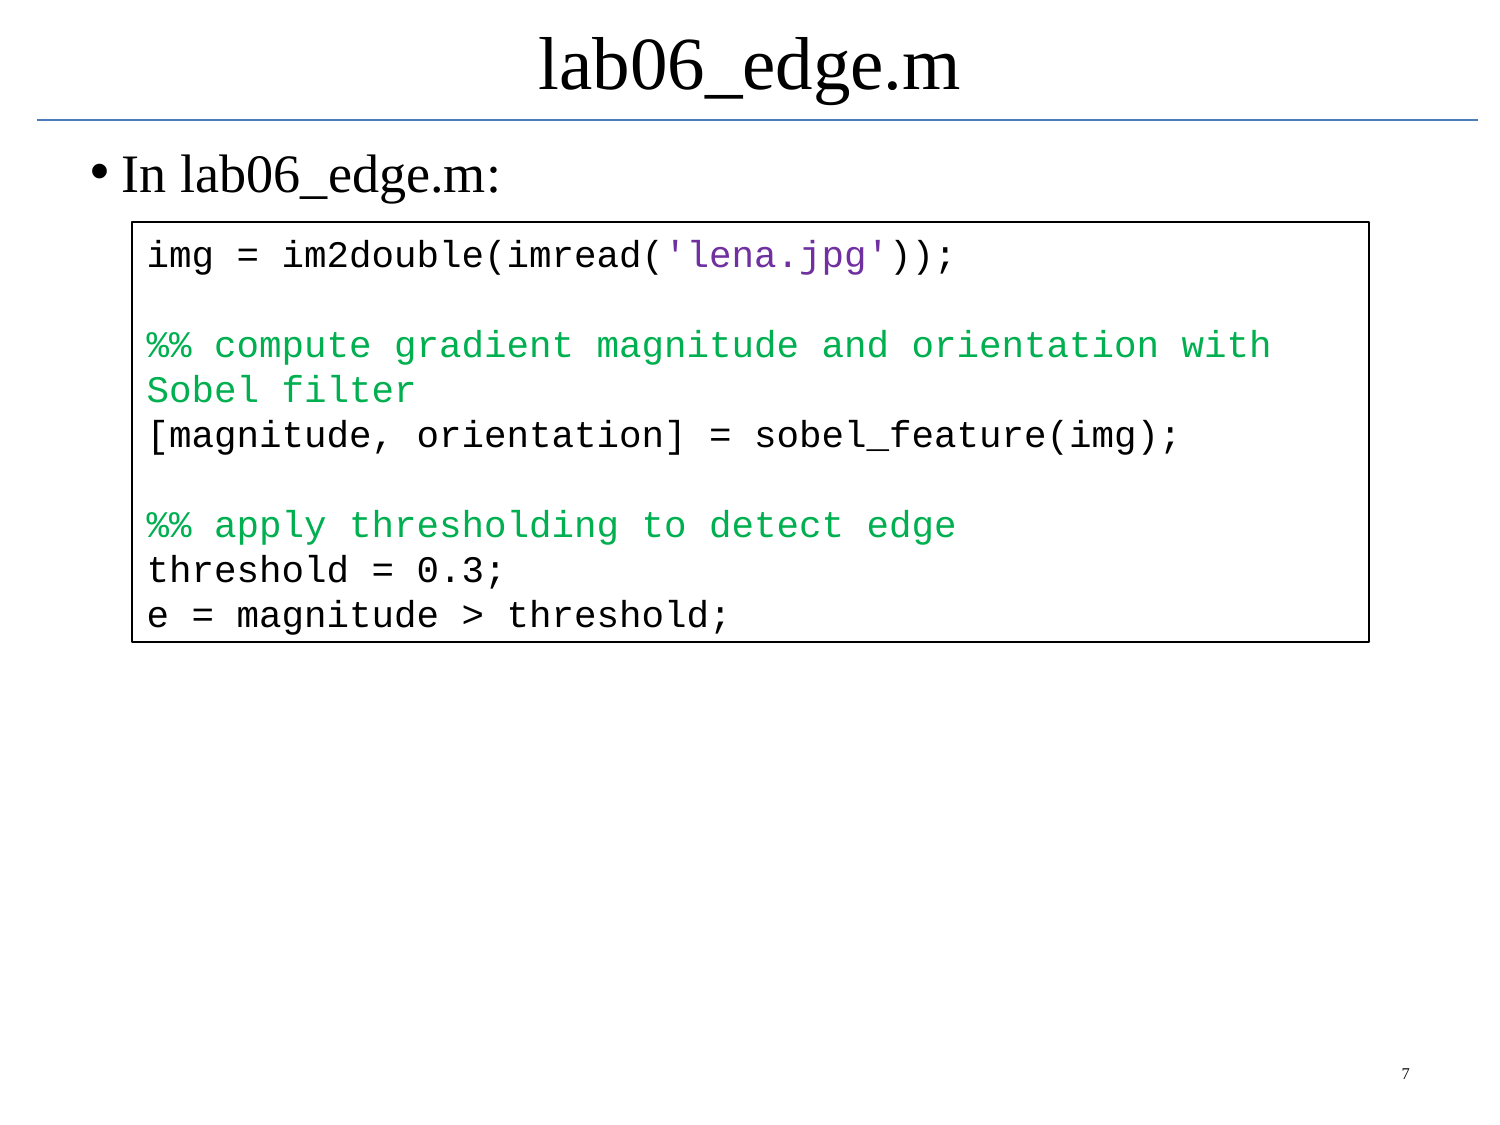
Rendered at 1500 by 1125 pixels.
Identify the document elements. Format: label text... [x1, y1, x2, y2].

slide_number 7 [1074, 1042, 1425, 1103]
text_box img = im2double(imread('lena.jpg')); %% compute gradient magnitude and orientation with Sobel filter [magnitude, orientation] = sobel_feature(img); %% apply thresholding to detect edge threshold = 0.3; e = magnitude > threshold; [131, 222, 1370, 643]
title lab06_edge.m [75, 9, 1425, 110]
list In lab06_edge.m: [75, 130, 1425, 1043]
